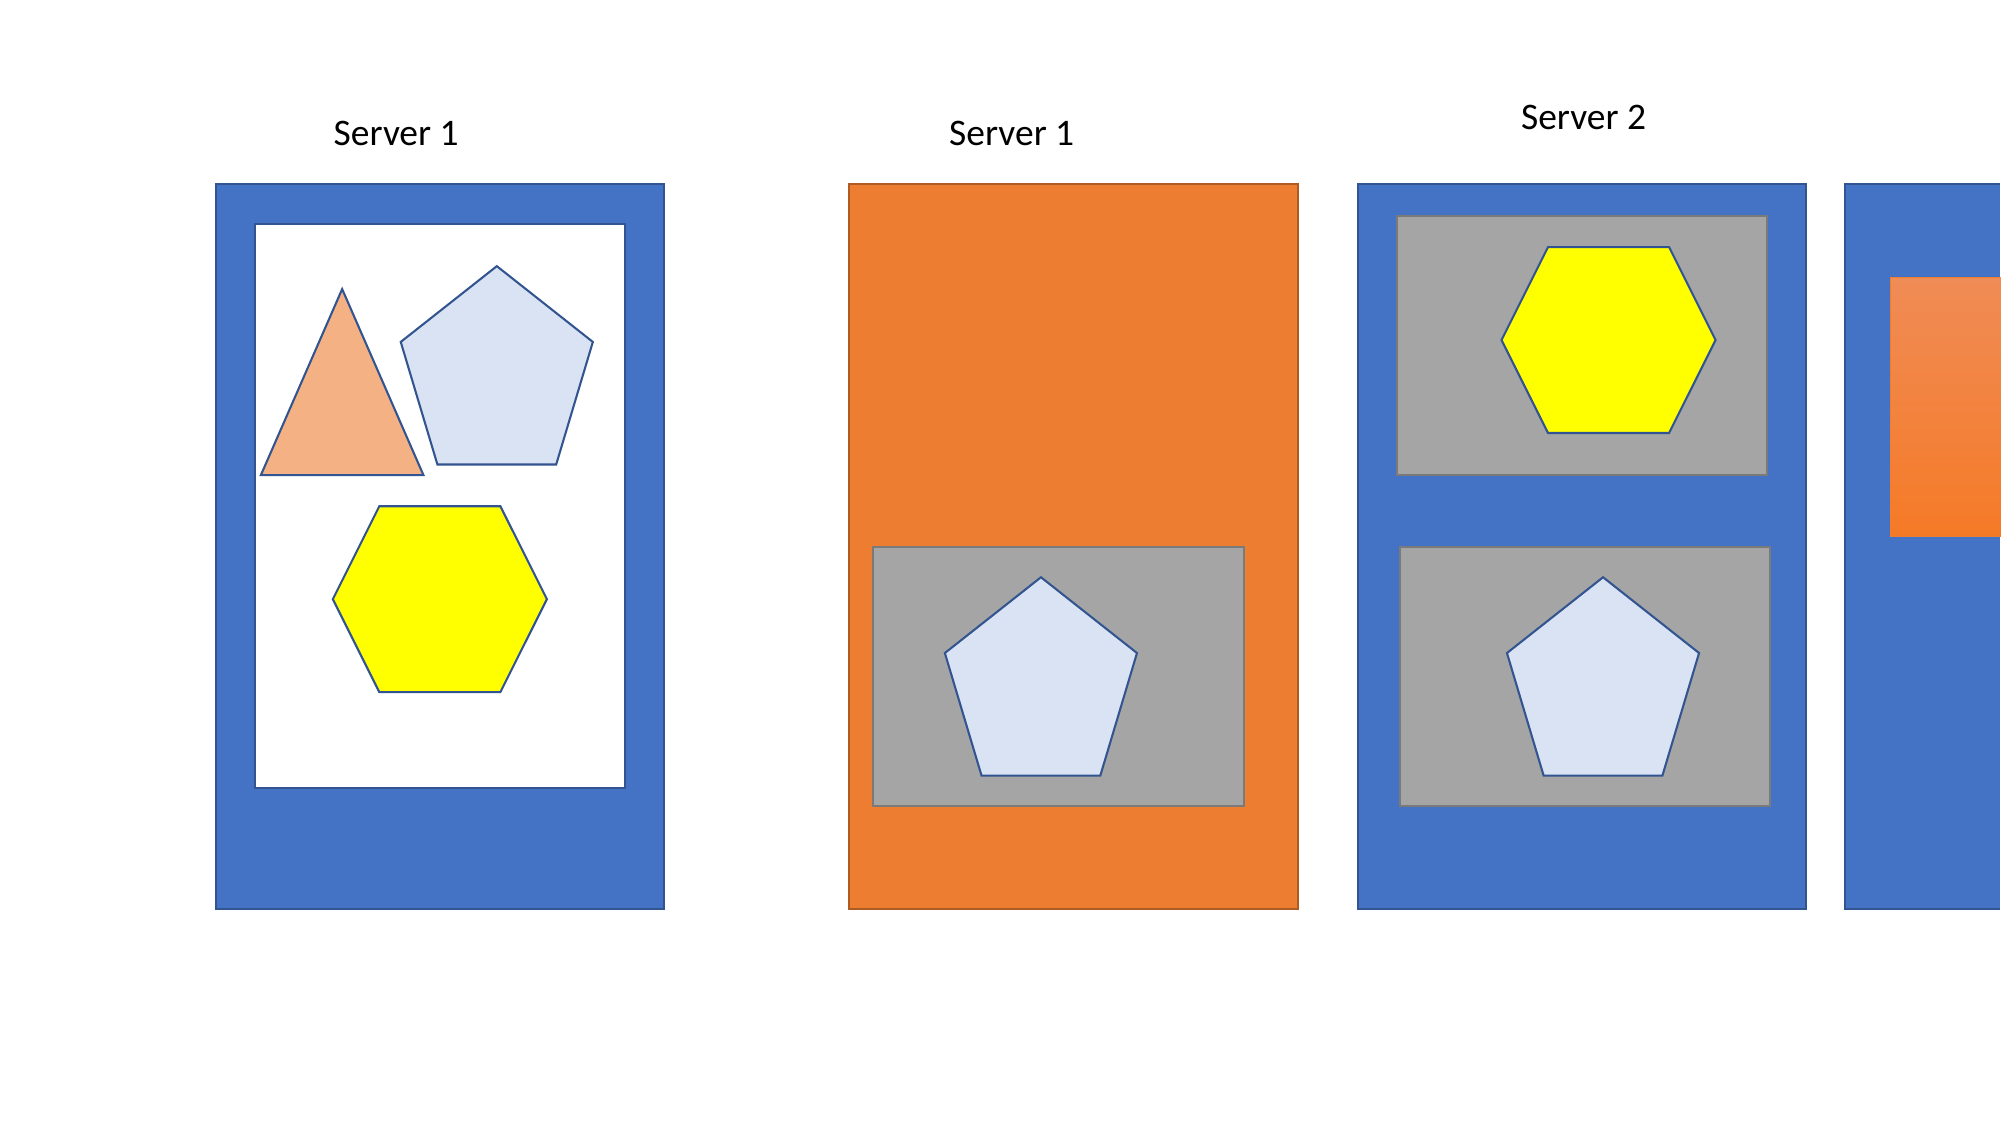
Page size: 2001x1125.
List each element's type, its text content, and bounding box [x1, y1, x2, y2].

text_box Server 1 [934, 100, 1371, 161]
text_box [1890, 277, 2000, 537]
text_box [259, 286, 426, 477]
text_box [331, 505, 549, 694]
text_box [943, 575, 1139, 777]
text_box [399, 264, 595, 466]
text_box Server 1 [318, 100, 755, 161]
text_box [1844, 183, 2000, 910]
text_box [215, 183, 665, 910]
text_box [1505, 575, 1701, 777]
text_box [1357, 183, 1807, 910]
text_box [1399, 546, 1771, 807]
text_box [254, 223, 626, 789]
text_box [848, 183, 1299, 910]
text_box [872, 546, 1245, 807]
text_box [1500, 246, 1717, 435]
text_box [1396, 215, 1768, 476]
text_box Server 2 [1506, 85, 1943, 145]
